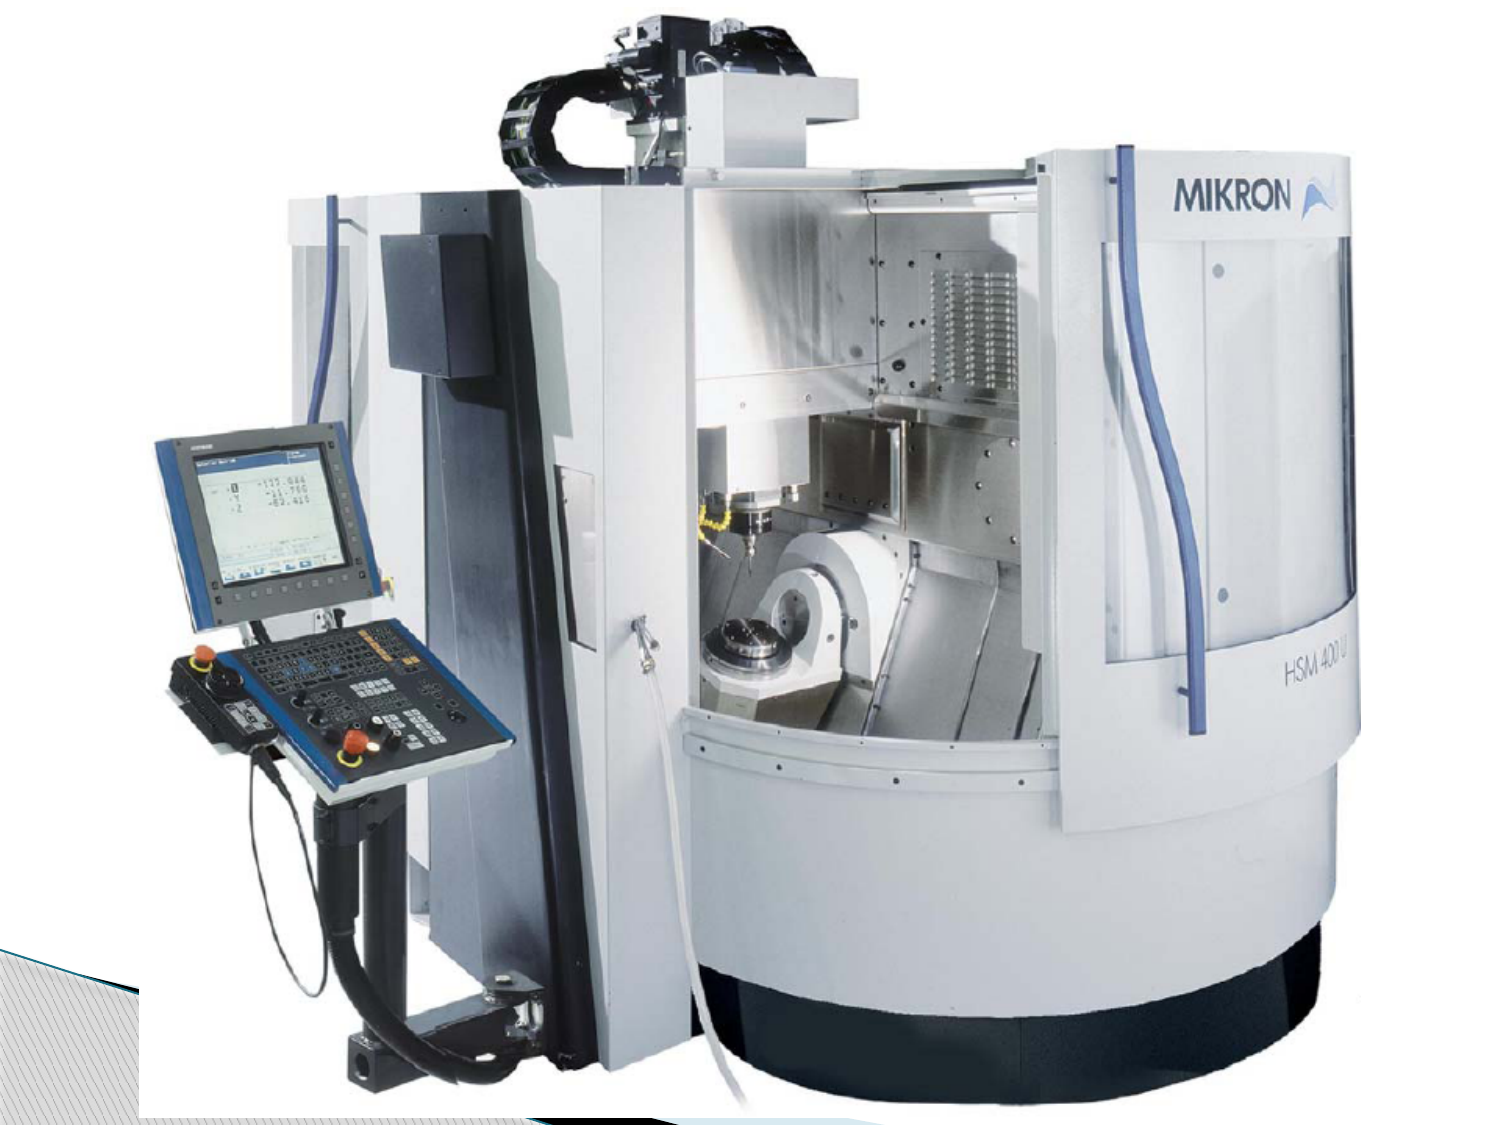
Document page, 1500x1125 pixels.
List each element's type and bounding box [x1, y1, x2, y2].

picture [138, 6, 1362, 1119]
